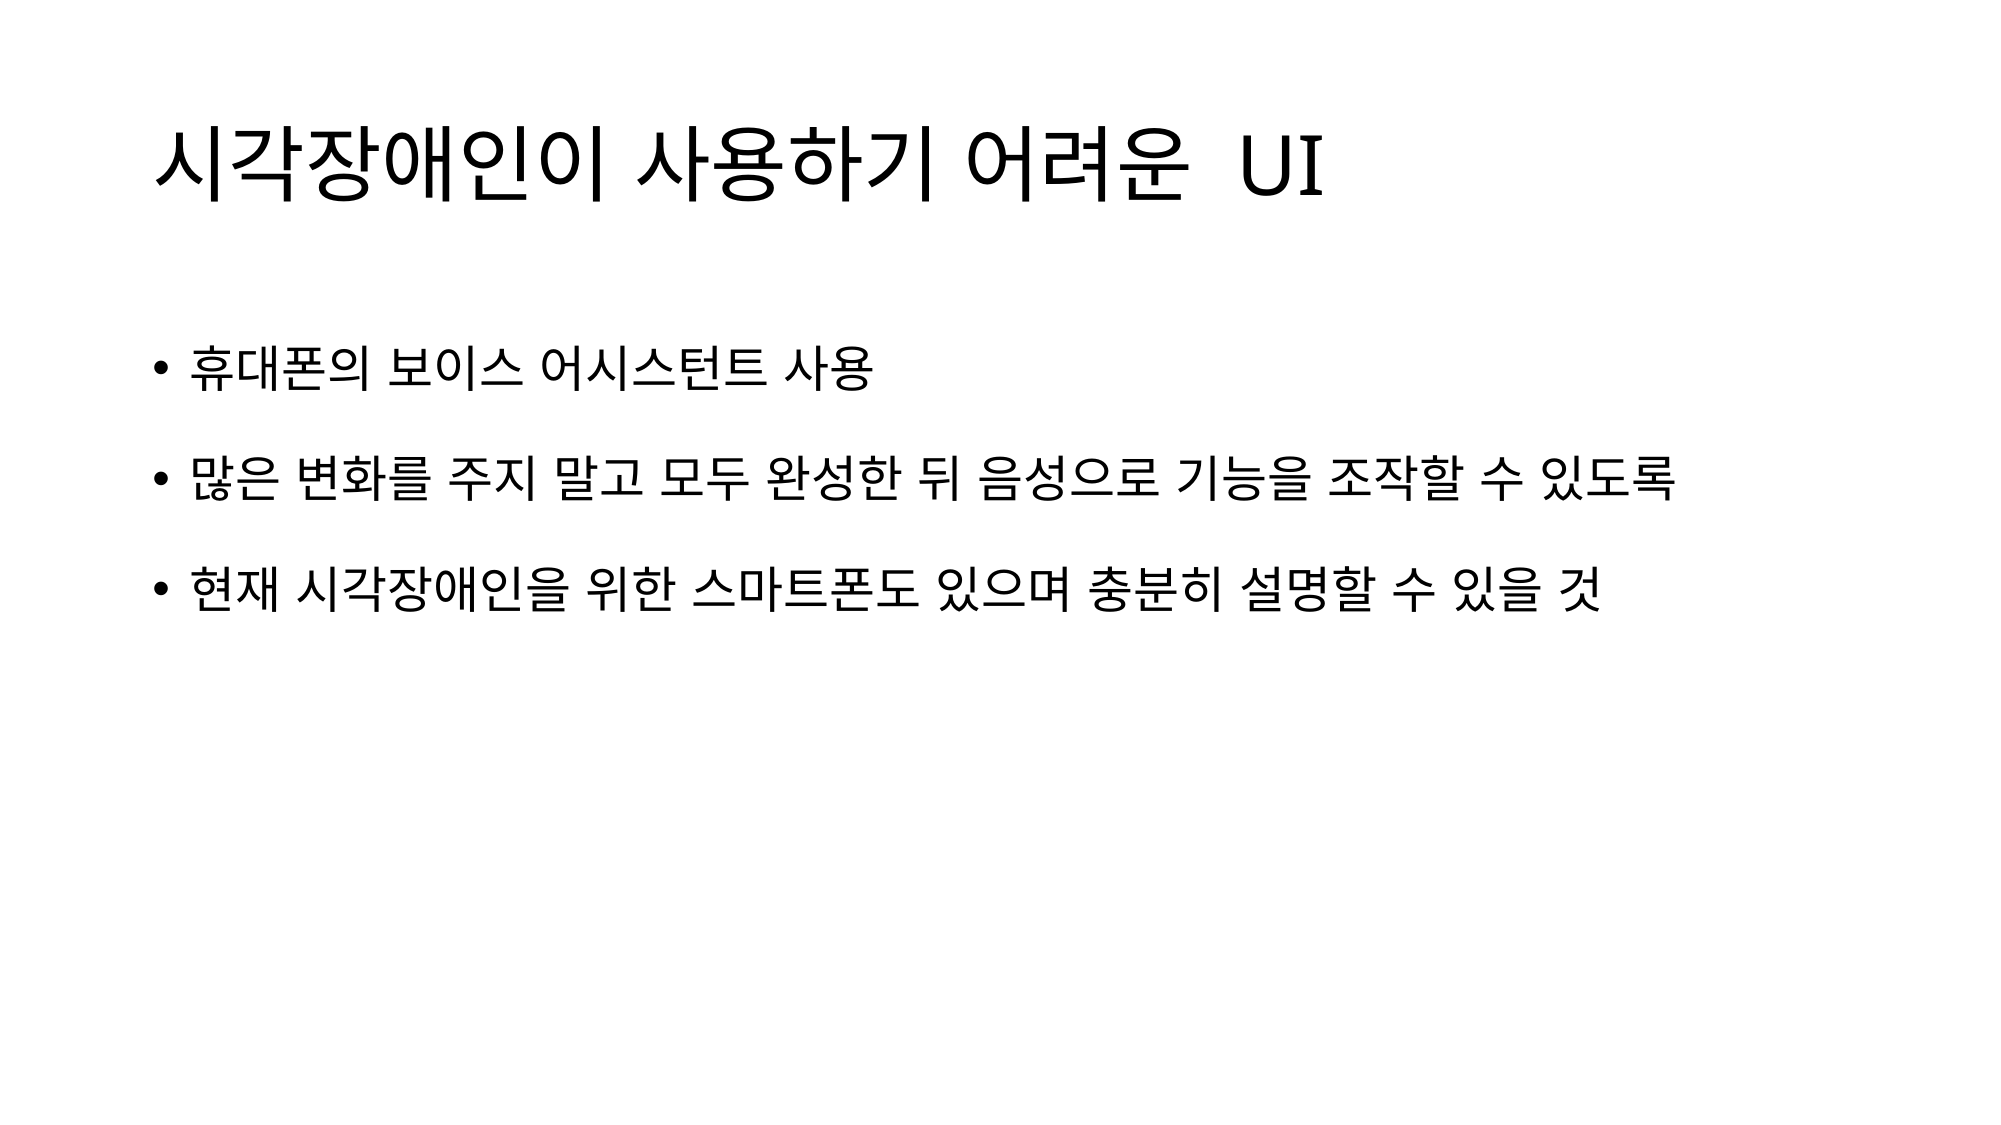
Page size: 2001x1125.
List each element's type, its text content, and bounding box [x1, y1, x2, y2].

list 휴대폰의 보이스 어시스턴트 사용 많은 변화를 주지 말고 모두 완성한 뒤 음성으로 기능을 조작할 수 있도록 현재 시각장애인을 위한 스마트폰도 있으며 충분히 설명할 수 있을 것 [137, 299, 1863, 1014]
title 시각장애인이 사용하기 어려운 UI [137, 59, 1863, 278]
